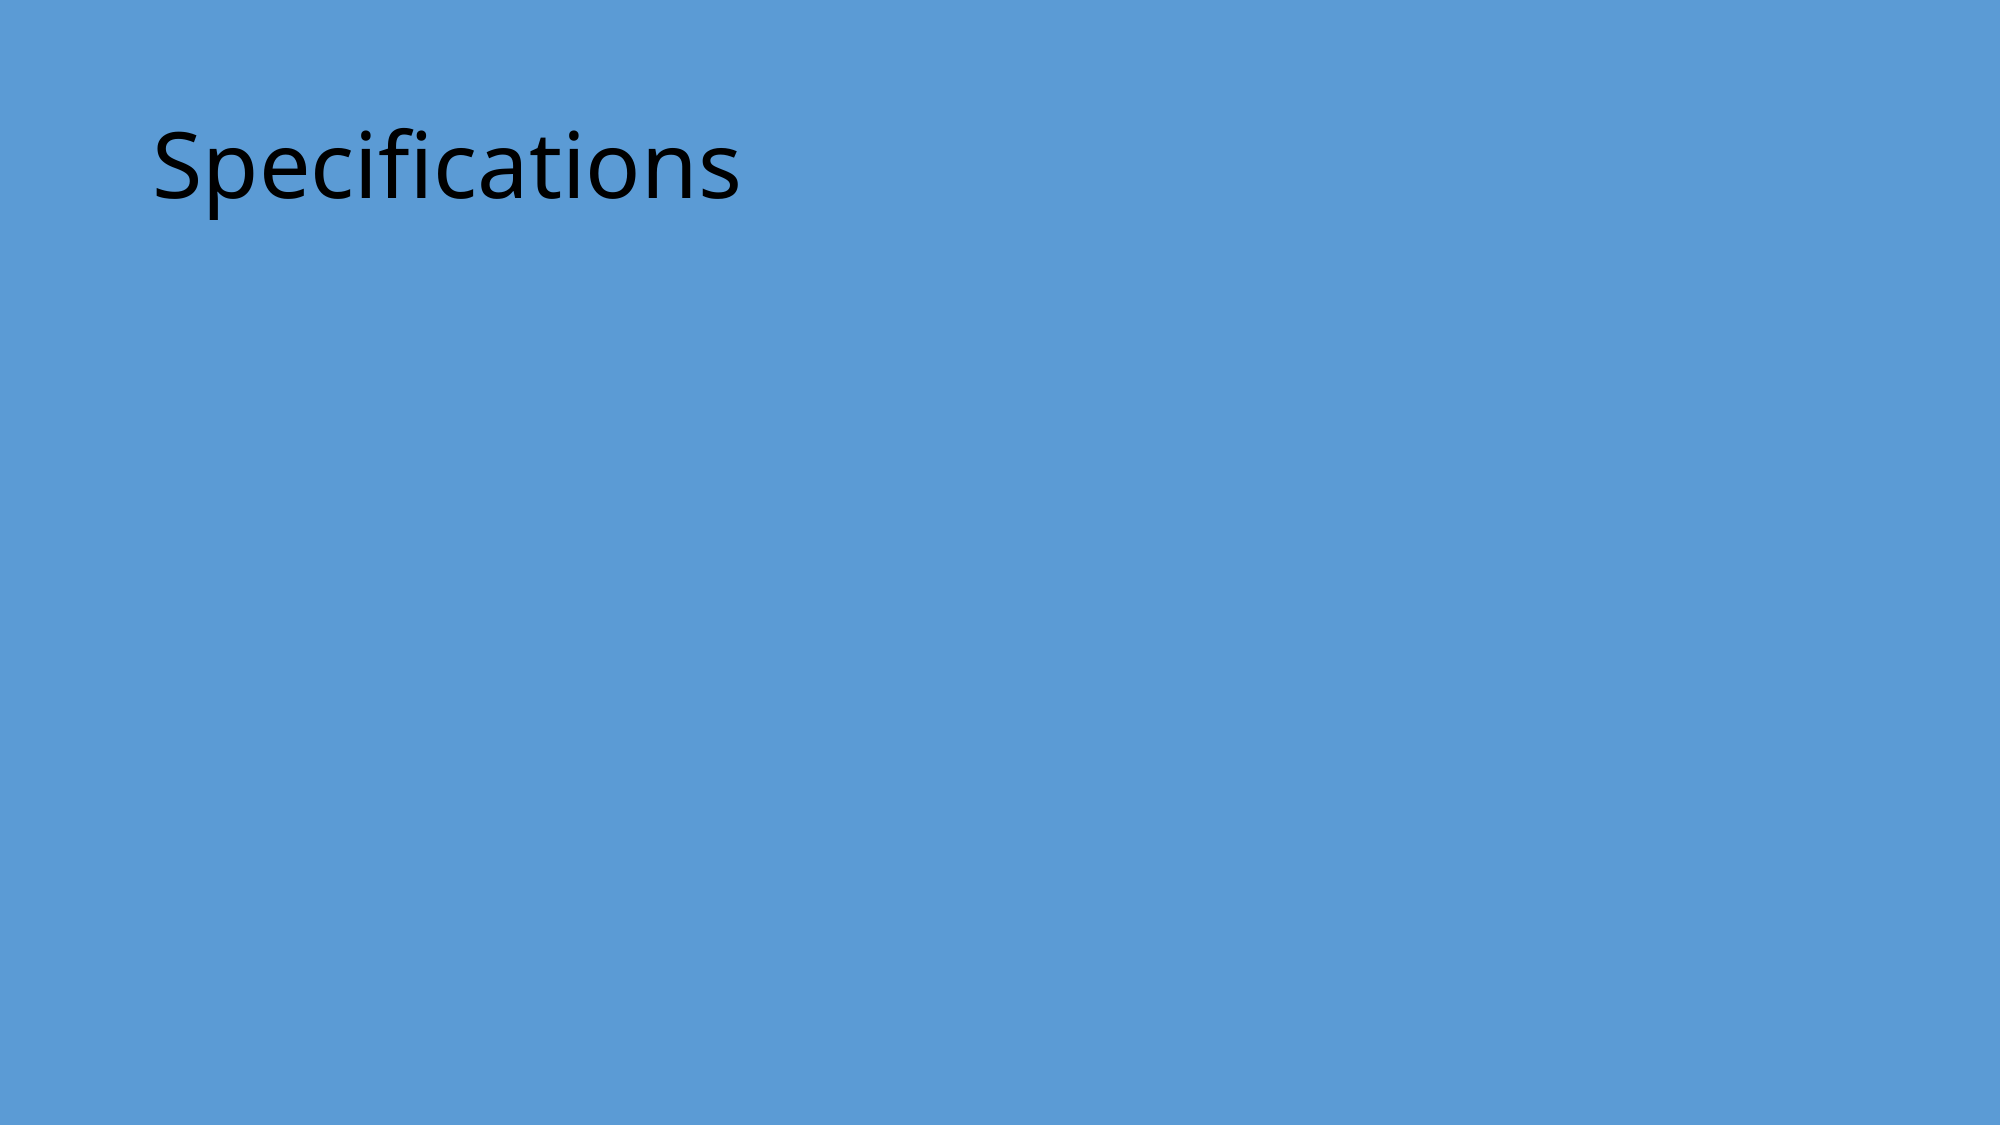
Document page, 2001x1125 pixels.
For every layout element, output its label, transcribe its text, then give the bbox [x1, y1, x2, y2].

title Specifications [137, 59, 1863, 278]
